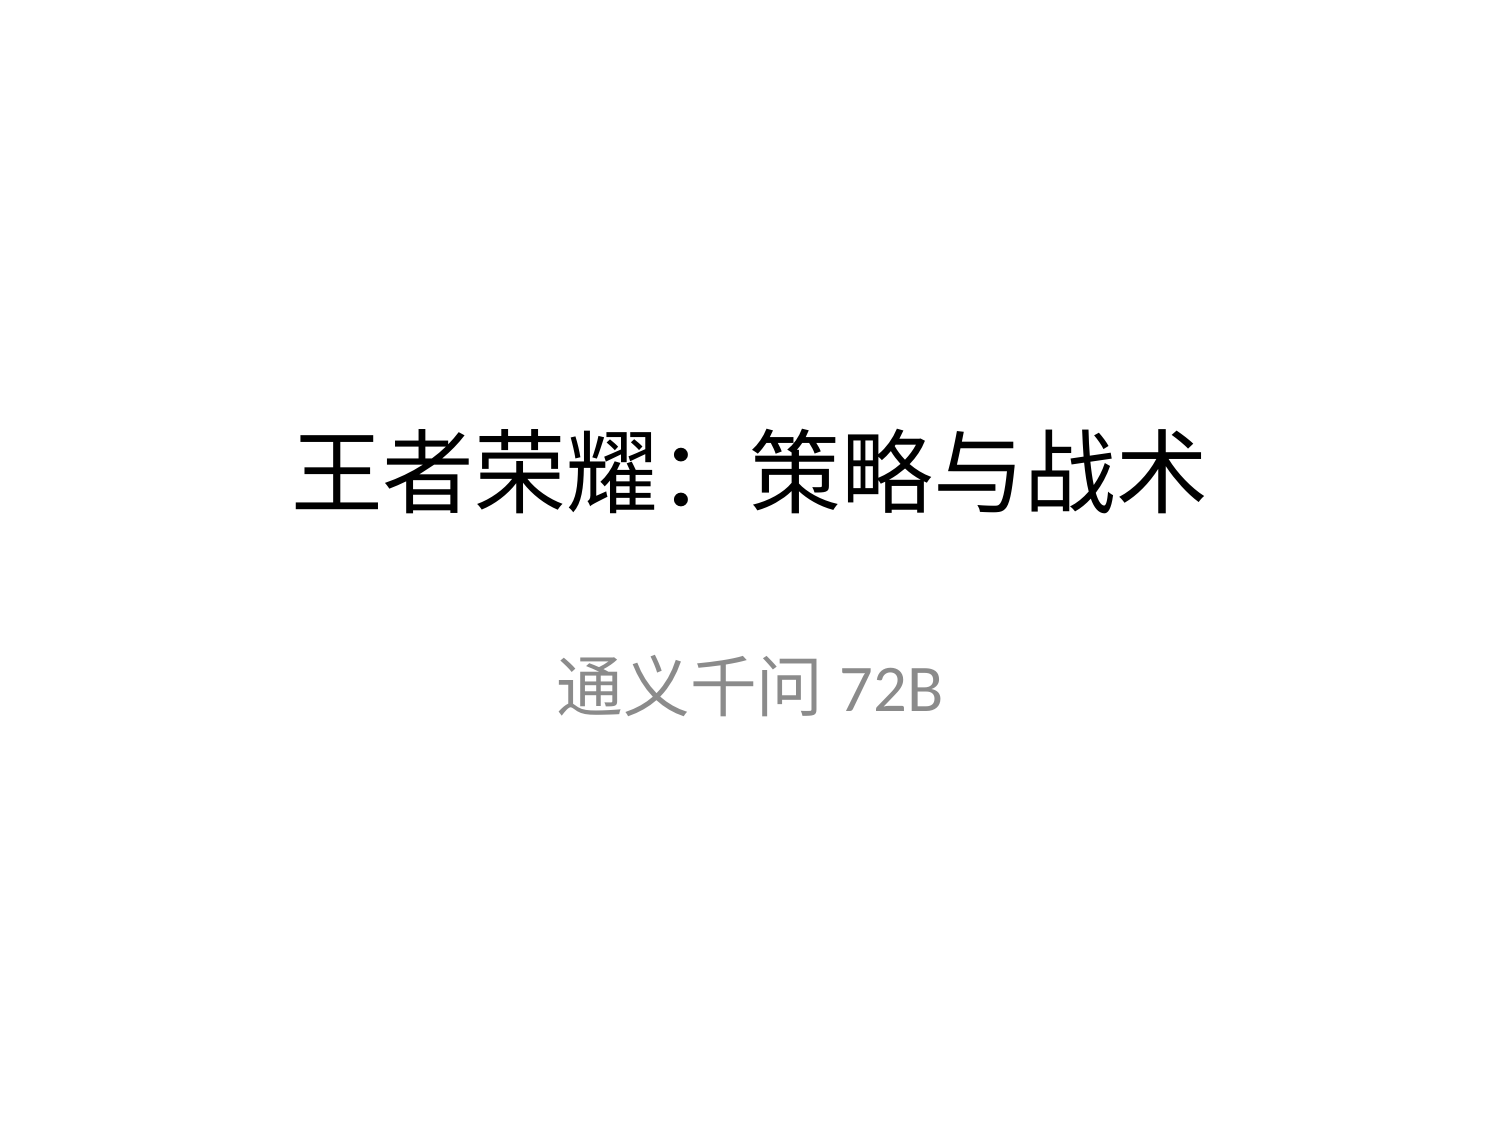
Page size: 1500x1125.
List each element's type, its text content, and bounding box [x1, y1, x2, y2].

title 王者荣耀：策略与战术 [112, 349, 1388, 591]
subtitle 通义千问72B [225, 637, 1275, 925]
